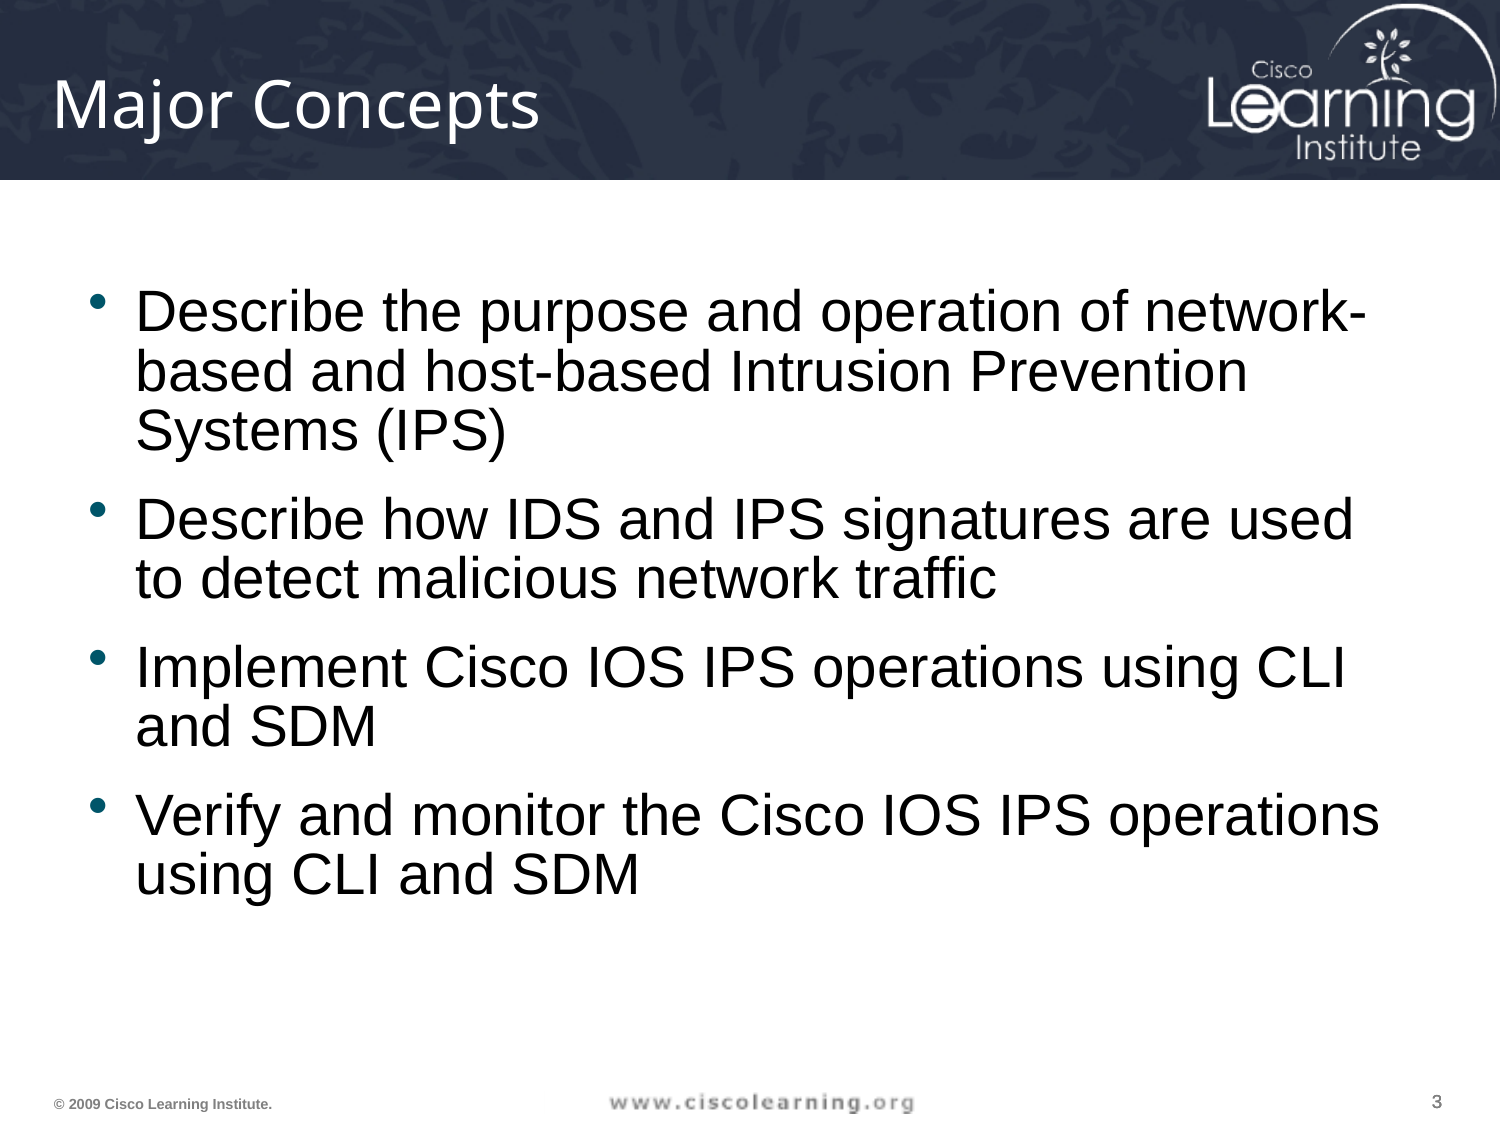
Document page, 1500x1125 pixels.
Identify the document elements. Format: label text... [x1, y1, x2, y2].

picture [543, 1091, 1013, 1114]
list Describe the purpose and operation of network-based and host-based Intrusion Prevention Systems (IPS) Describe how IDS and IPS signatures are used to detect malicious network traffic Implement Cisco IOS IPS operations using CLI and SDM Verify and monitor the Cisco IOS IPS operations using CLI and SDM [74, 277, 1424, 975]
picture [0, 0, 1500, 180]
title Major Concepts [37, 12, 1438, 150]
